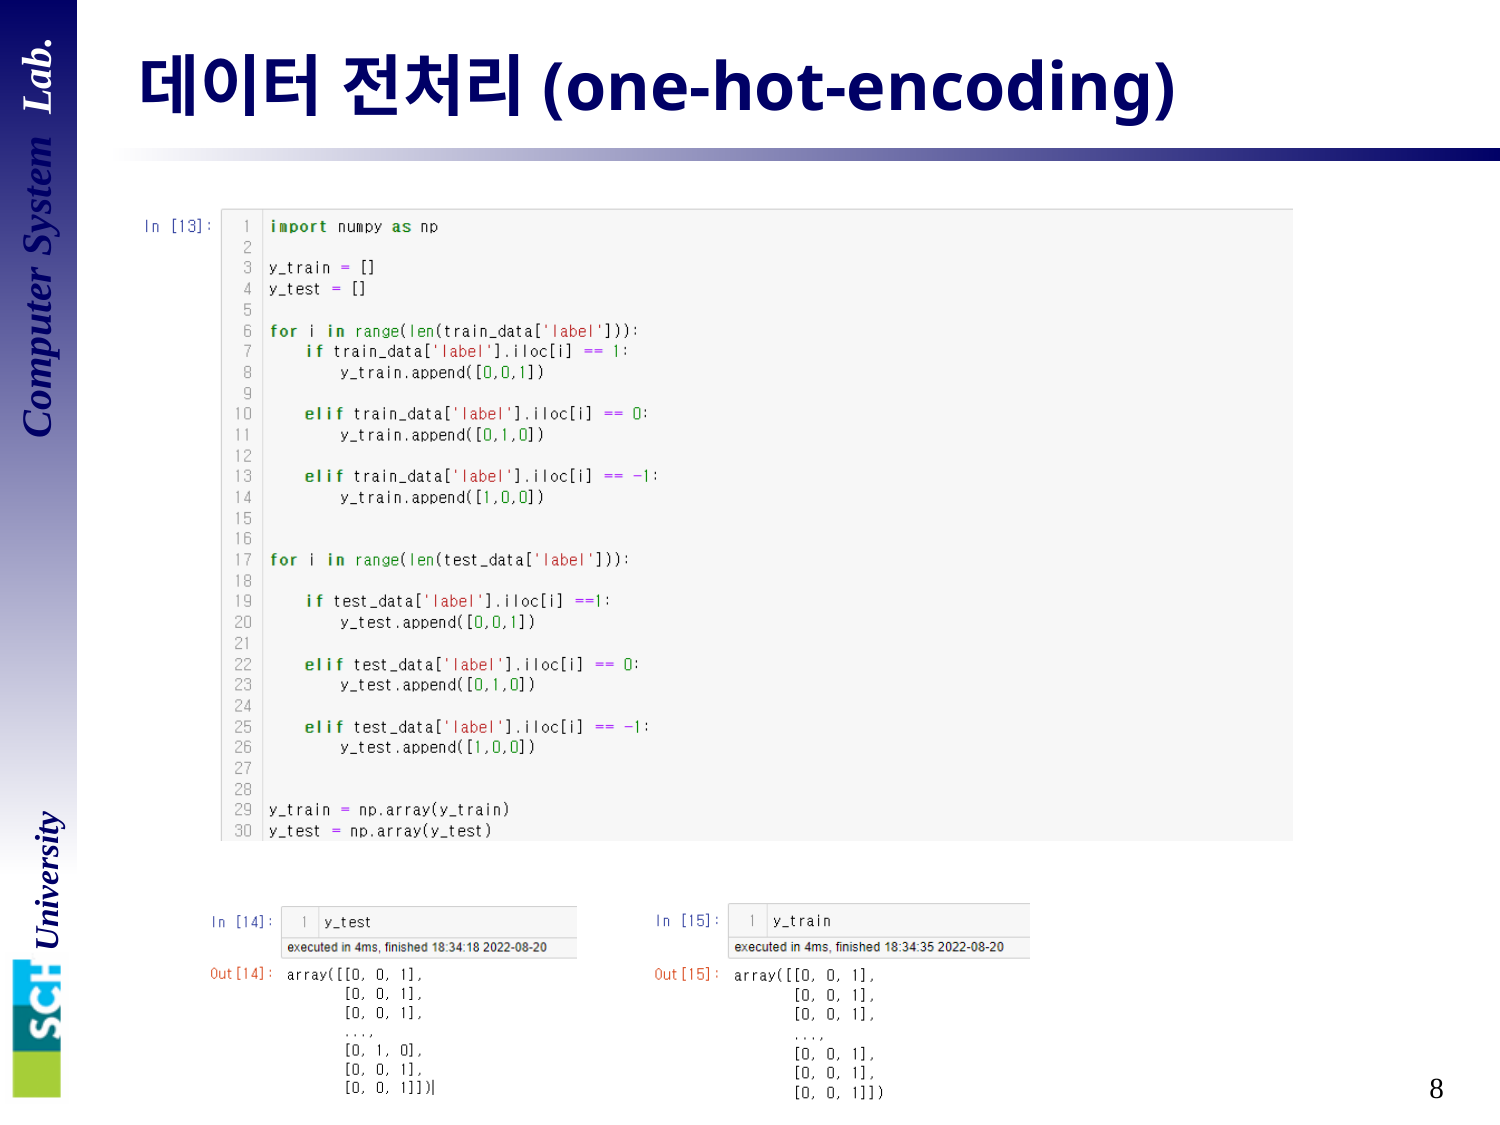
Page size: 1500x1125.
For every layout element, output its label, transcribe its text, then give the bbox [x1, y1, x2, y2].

text_box [277, 97, 1500, 173]
picture [645, 900, 1031, 1114]
picture [135, 202, 1293, 842]
picture [5, 952, 69, 1104]
picture [193, 900, 577, 1101]
title 데이터 전처리(one-hot-encoding) [123, 25, 1460, 143]
